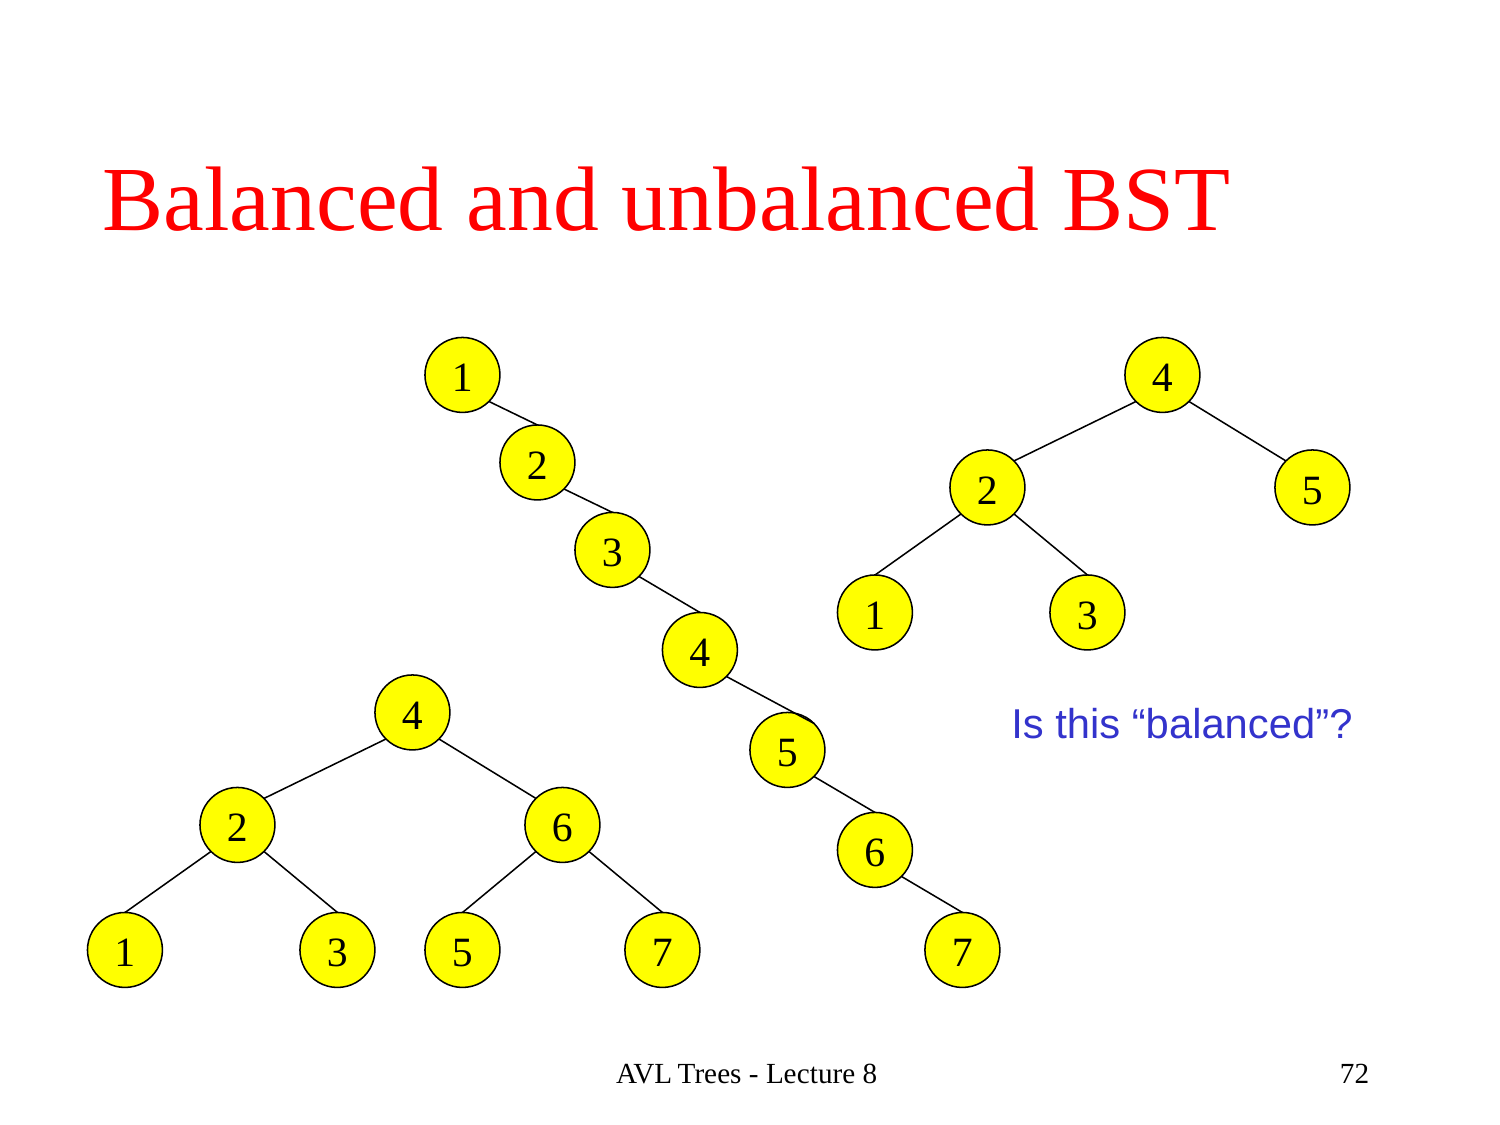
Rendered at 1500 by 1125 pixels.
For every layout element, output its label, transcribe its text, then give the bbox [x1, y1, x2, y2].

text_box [263, 738, 387, 799]
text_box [488, 401, 538, 426]
text_box 4 [662, 612, 738, 688]
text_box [1188, 401, 1287, 462]
text_box 3 [1049, 575, 1125, 650]
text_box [438, 738, 537, 799]
text_box 5 [749, 726, 825, 788]
title Balanced and unbalanced BST [87, 99, 1413, 288]
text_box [263, 851, 338, 913]
text_box 1 [87, 912, 163, 988]
text_box 3 [299, 912, 375, 988]
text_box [1013, 401, 1137, 462]
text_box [638, 576, 701, 613]
footer AVL Trees - Lecture 8 [509, 1046, 985, 1123]
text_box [1013, 513, 1088, 576]
text_box 7 [624, 912, 700, 988]
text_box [588, 851, 663, 913]
text_box 7 [924, 912, 1000, 988]
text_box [901, 876, 963, 913]
slide_number 72 [1071, 1046, 1385, 1123]
text_box 2 [499, 425, 575, 500]
text_box 2 [199, 787, 275, 863]
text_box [462, 851, 537, 913]
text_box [563, 488, 613, 513]
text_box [813, 776, 876, 813]
text_box 1 [424, 337, 500, 413]
text_box 2 [949, 449, 1025, 525]
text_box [874, 513, 962, 576]
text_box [124, 851, 212, 913]
text_box 6 [524, 787, 600, 863]
text_box 4 [1124, 337, 1200, 413]
text_box 4 [374, 674, 450, 750]
text_box Is this “balanced”? [996, 689, 1368, 755]
text_box 6 [837, 812, 913, 888]
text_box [726, 676, 815, 724]
text_box 5 [1274, 449, 1350, 525]
text_box 5 [424, 912, 500, 988]
text_box 1 [837, 575, 913, 650]
text_box 3 [574, 512, 650, 588]
